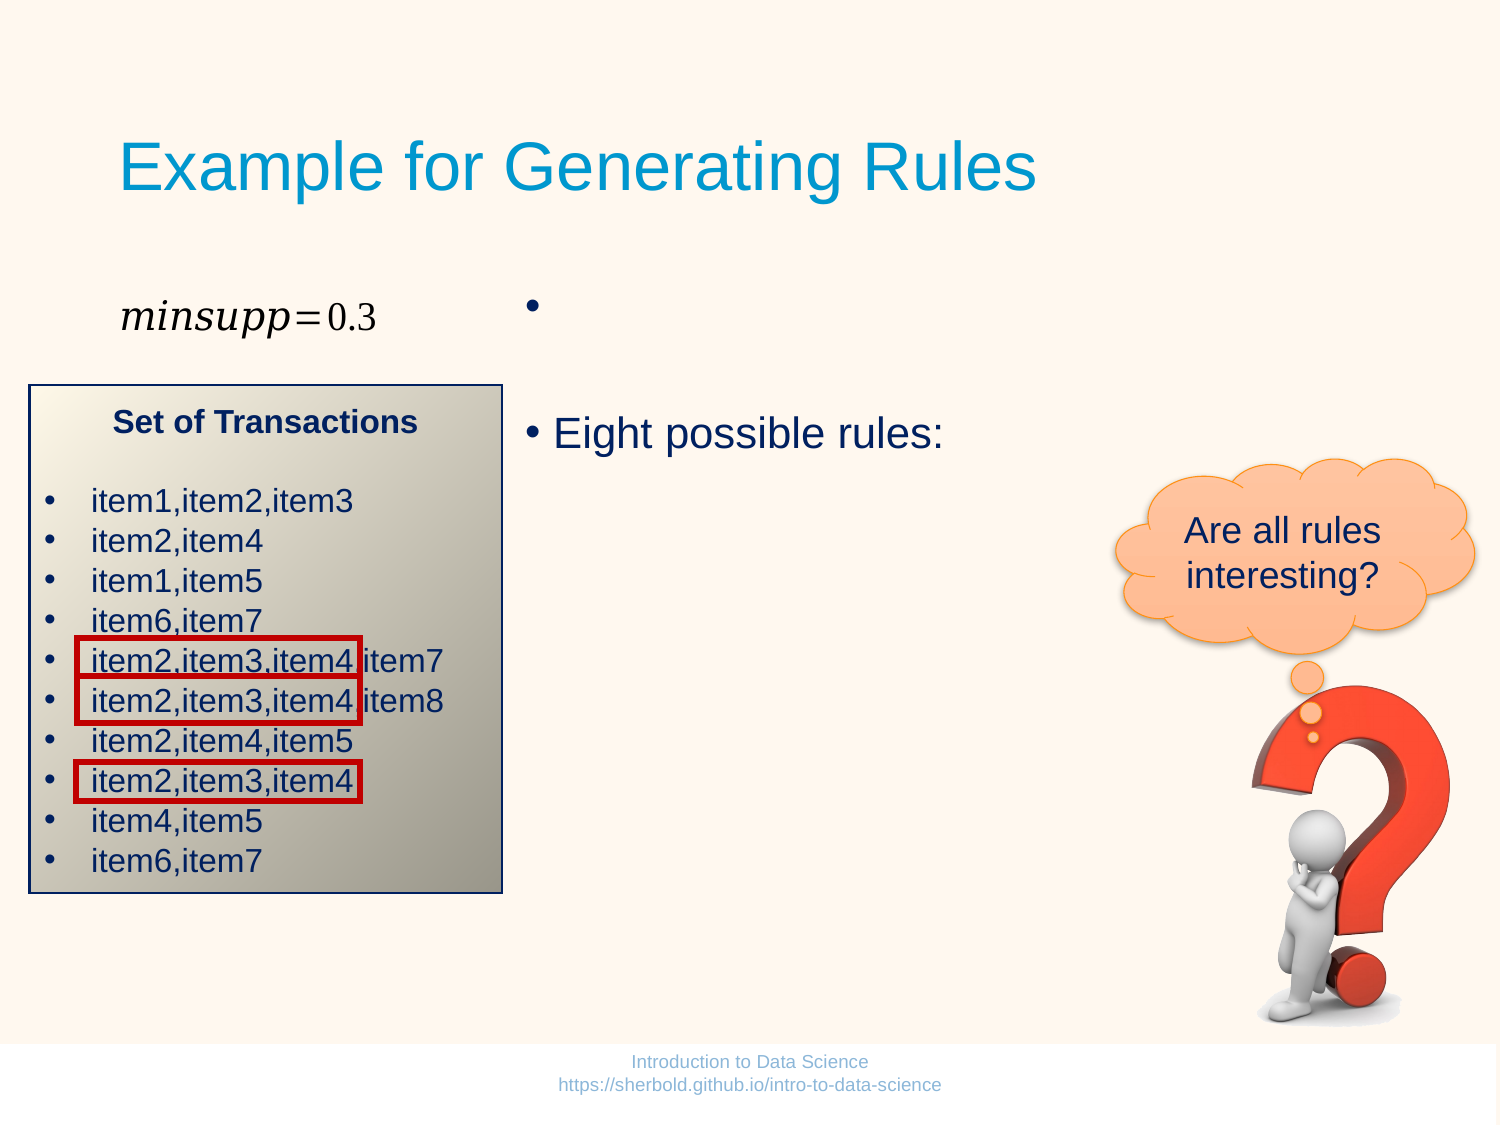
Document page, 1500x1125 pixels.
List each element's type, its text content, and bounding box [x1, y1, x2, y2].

picture [1197, 668, 1492, 1060]
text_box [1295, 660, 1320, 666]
text_box Are all rules interesting? [1115, 458, 1476, 655]
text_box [29, 385, 502, 894]
footer Introduction to Data Science https://sherbold.github.io/intro-to-data-science [496, 1042, 1004, 1103]
title Example for Generating Rules [103, 59, 1397, 278]
